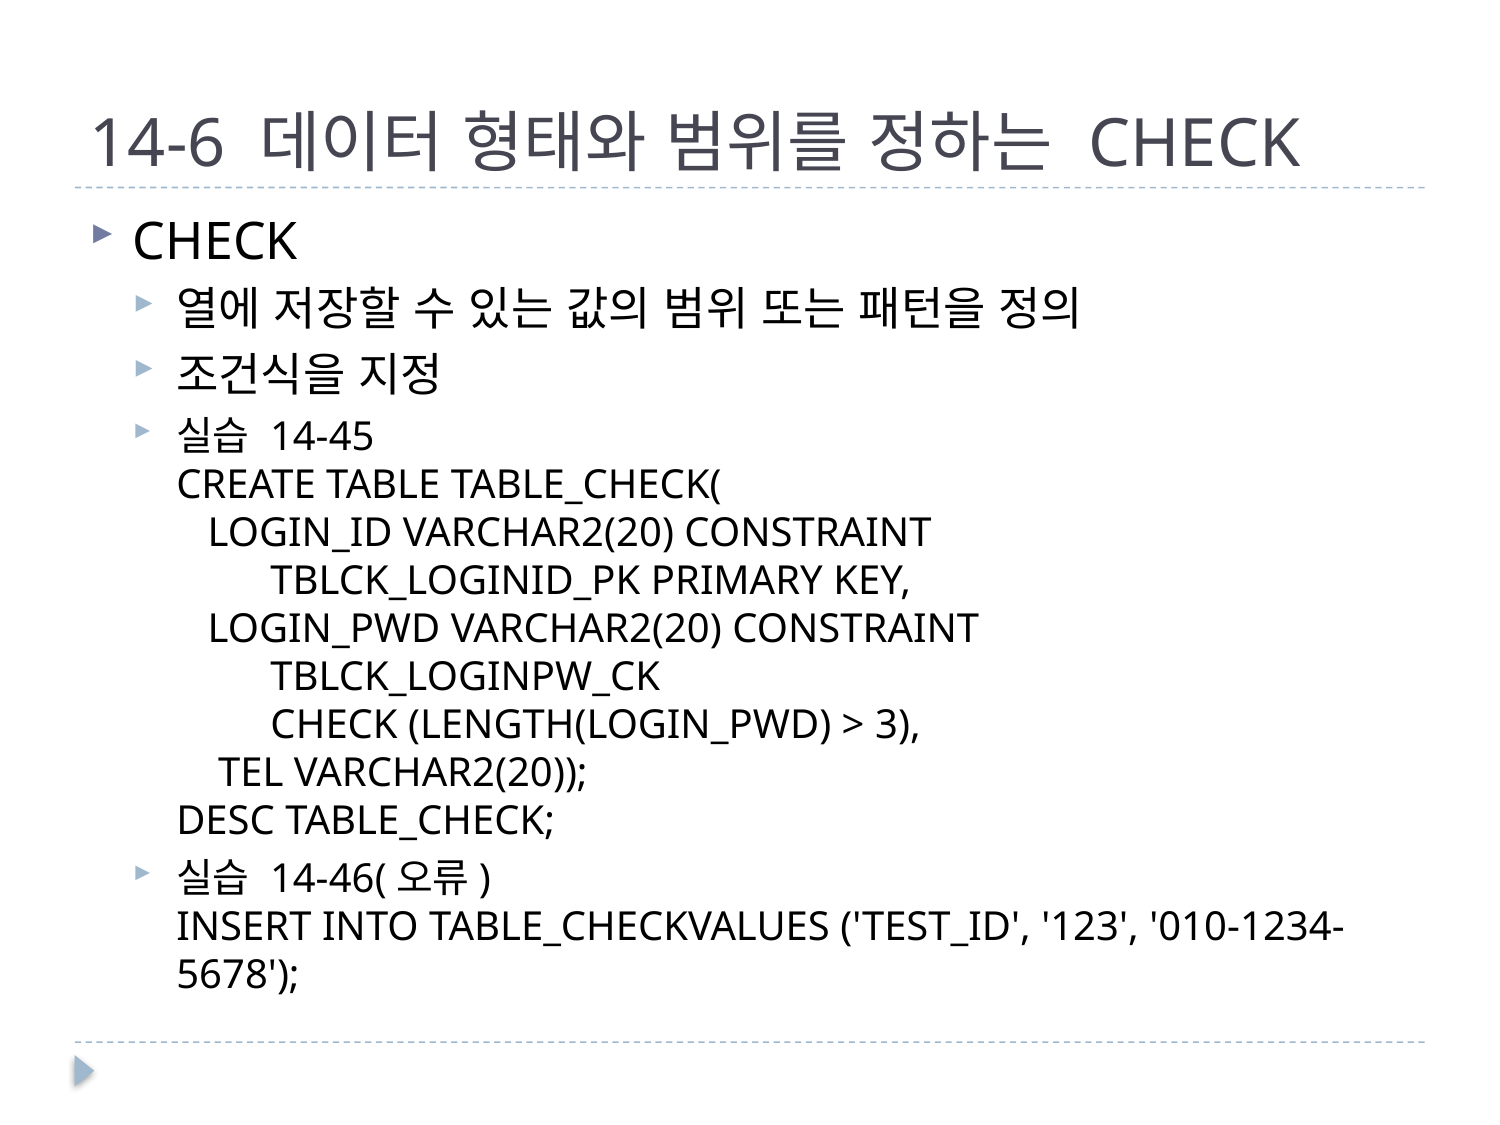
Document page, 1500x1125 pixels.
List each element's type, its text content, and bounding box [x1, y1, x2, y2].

list CHECK 열에 저장할 수 있는 값의 범위 또는 패턴을 정의 조건식을 지정 실습 14-45 CREATE TABLE TABLE_CHECK( LOGIN_ID VARCHAR2(20) CONSTRAINT TBLCK_LOGINID_PK PRIMARY KEY, LOGIN_PWD VARCHAR2(20) CONSTRAINT TBLCK_LOGINPW_CK CHECK (LENGTH(LOGIN_PWD) > 3), TEL VARCHAR2(20)); DESC TABLE_CHECK; 실습 14-46(오류) INSERT INTO TABLE_CHECKVALUES ('TEST_ID', '123', '010-1234-5678'); [75, 200, 1425, 1010]
title 14-6 데이터 형태와 범위를 정하는 CHECK [75, 24, 1425, 188]
